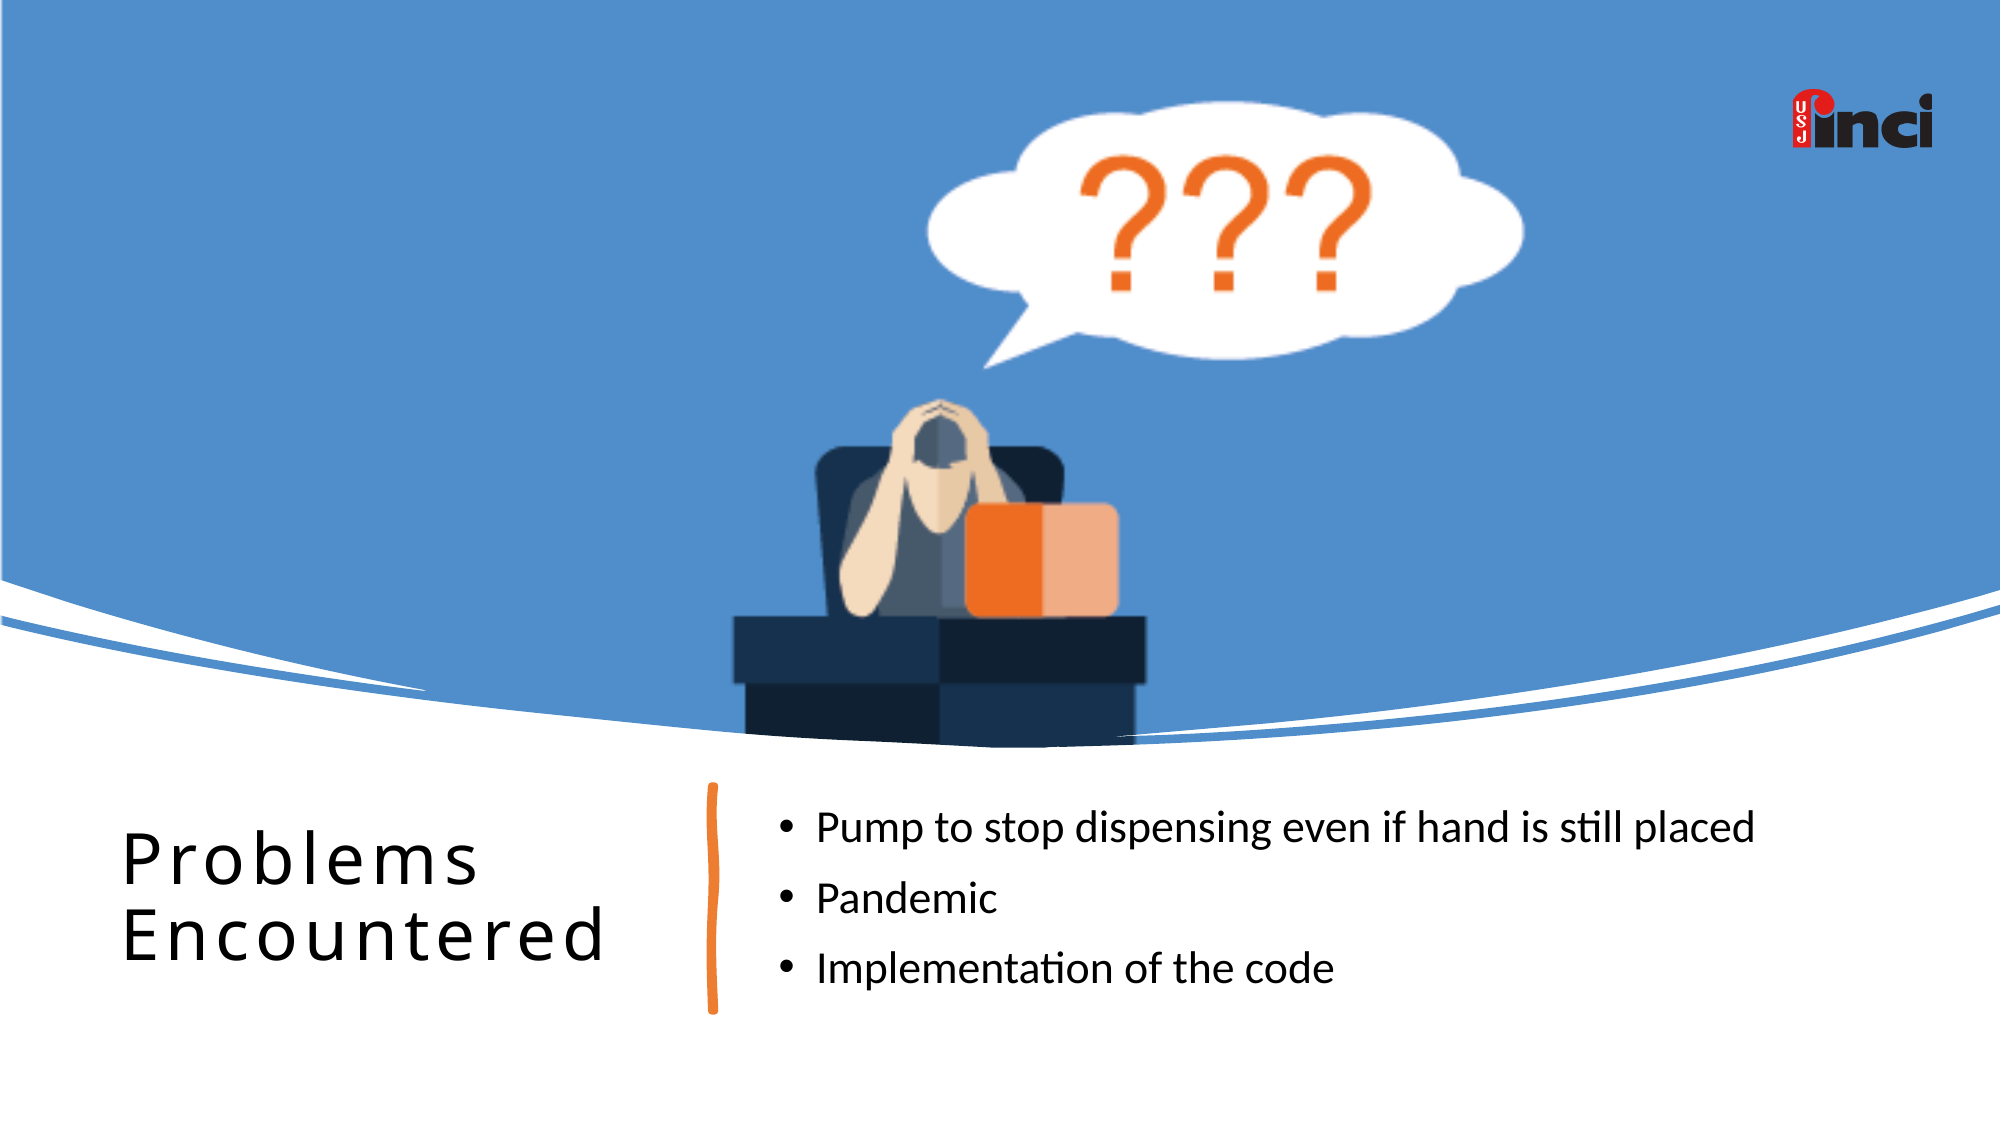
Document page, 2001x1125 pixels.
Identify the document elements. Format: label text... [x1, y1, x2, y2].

text_box [0, 748, 2000, 1125]
title Problems Encountered [105, 783, 666, 1016]
picture [0, 0, 2000, 748]
text_box [709, 784, 717, 1012]
list Pump to stop dispensing even if hand is still placed Pandemic Implementation of the code [763, 783, 1895, 1014]
